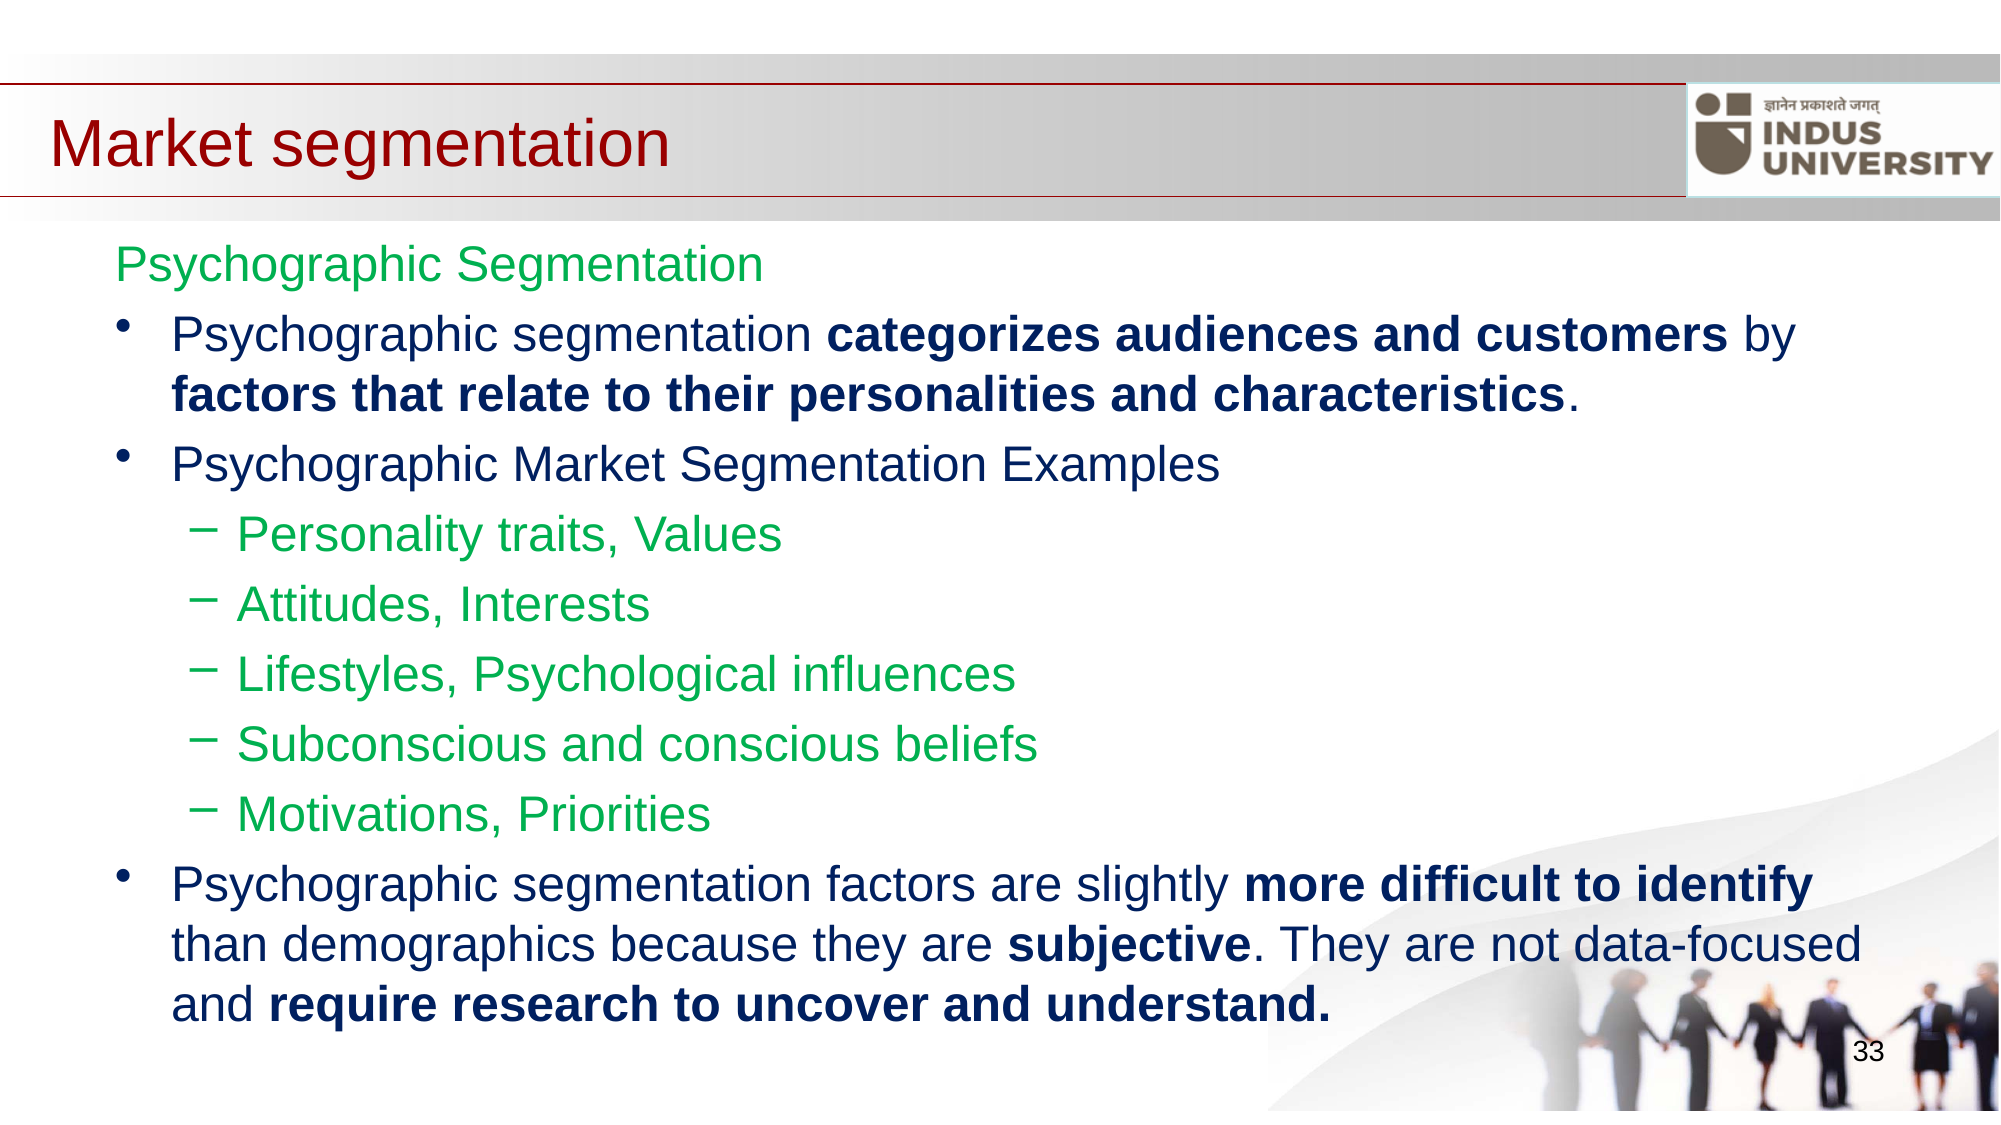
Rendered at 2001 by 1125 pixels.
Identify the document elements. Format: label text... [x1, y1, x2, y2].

title Market segmentation [0, 83, 1686, 197]
picture [1268, 728, 1999, 1111]
picture [1687, 83, 2000, 197]
slide_number 33 [1433, 1024, 1900, 1103]
list Psychographic Segmentation Psychographic segmentation categorizes audiences and customers by factors that relate to their personalities and characteristics. Psychographic Market Segmentation Examples Personality traits, Values Attitudes, Interests Lifestyles, Psychological influences Subconscious and conscious beliefs Motivations, Priorities Psychographic segmentation factors are slightly more difficult to identify than demographics because they are subjective. They are not data-focused and require research to uncover and understand. [99, 223, 1901, 1088]
